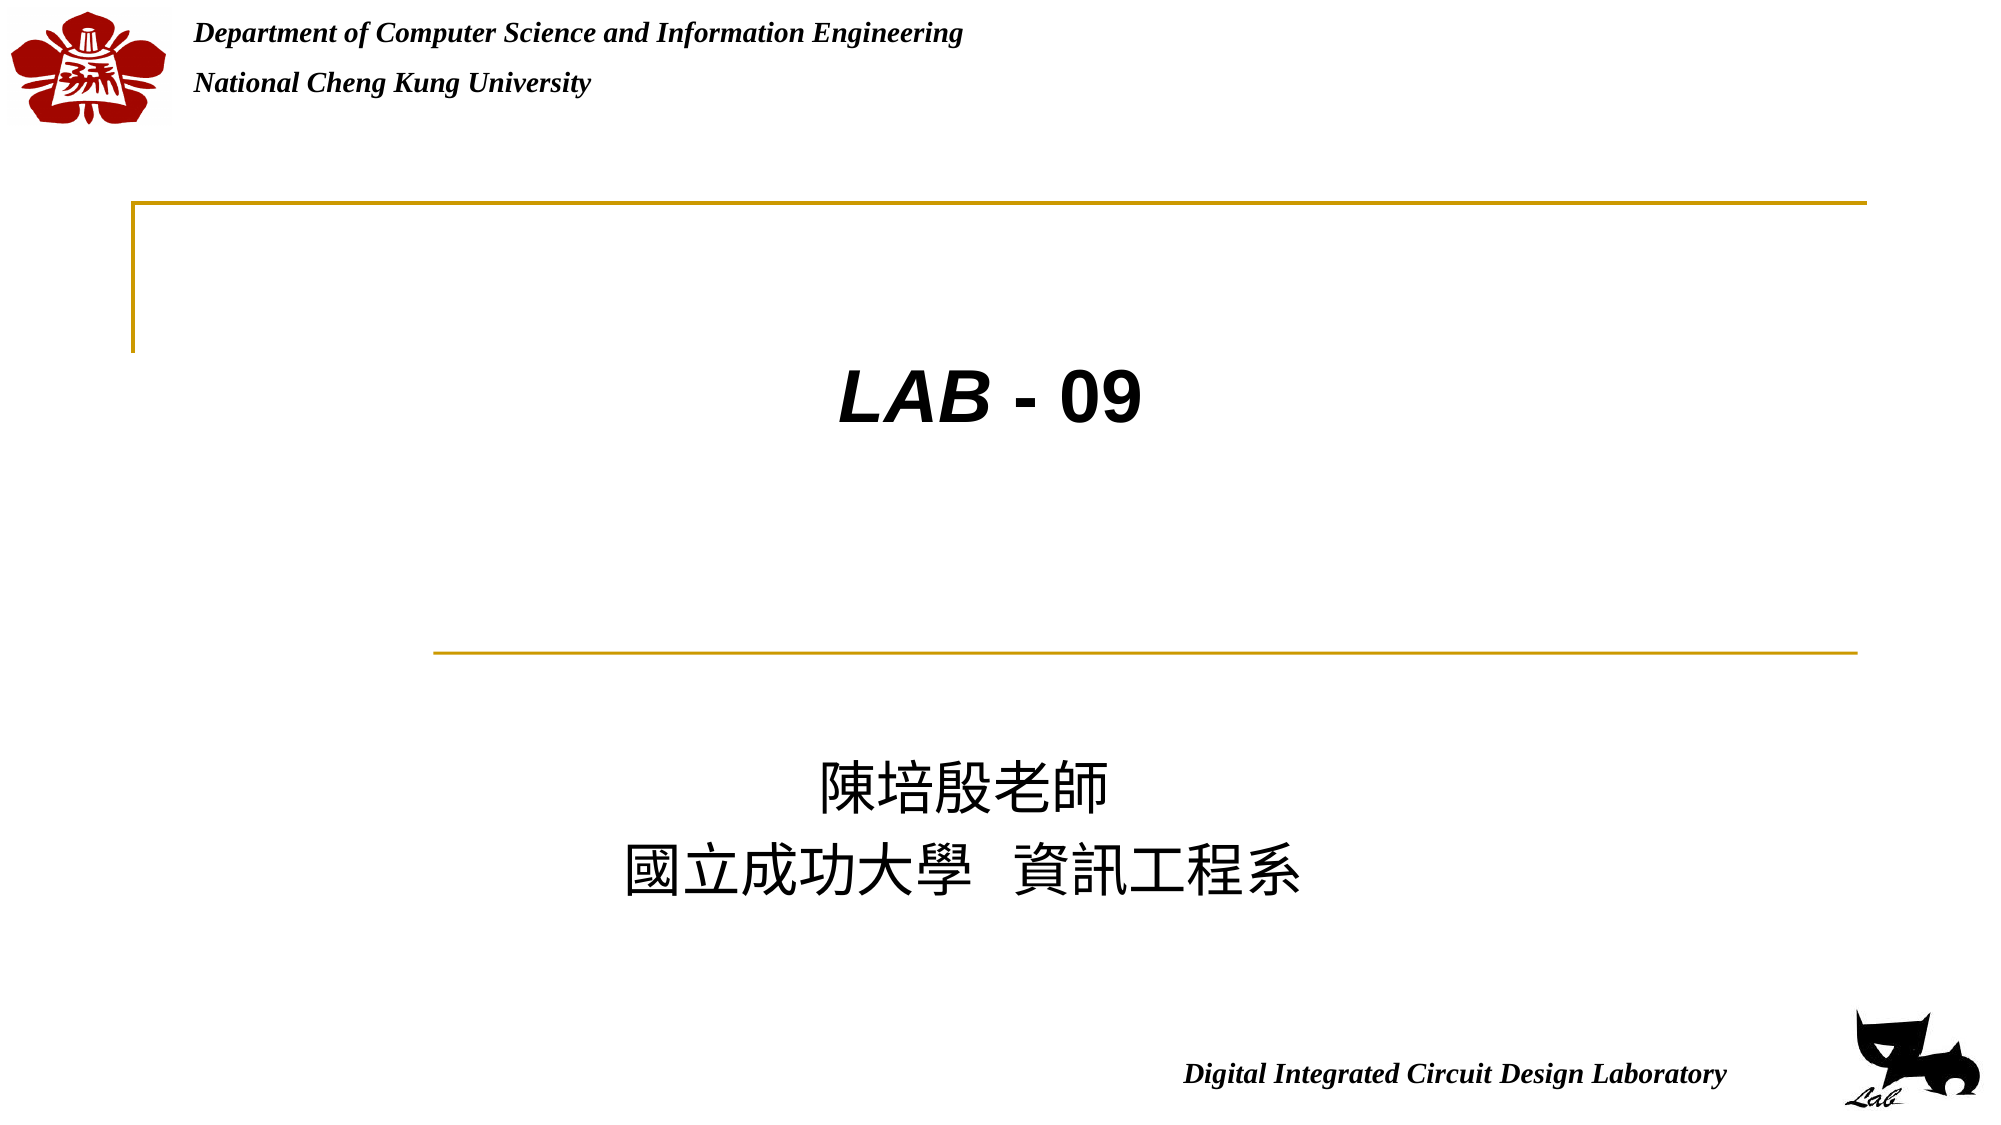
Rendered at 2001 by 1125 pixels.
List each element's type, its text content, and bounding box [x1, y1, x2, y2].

picture [1825, 999, 1993, 1118]
text_box LAB - 09 [365, 340, 1617, 556]
picture [7, 7, 172, 126]
subtitle 陳培殷老師 國立成功大學 資訊工程系 [426, 744, 1502, 960]
